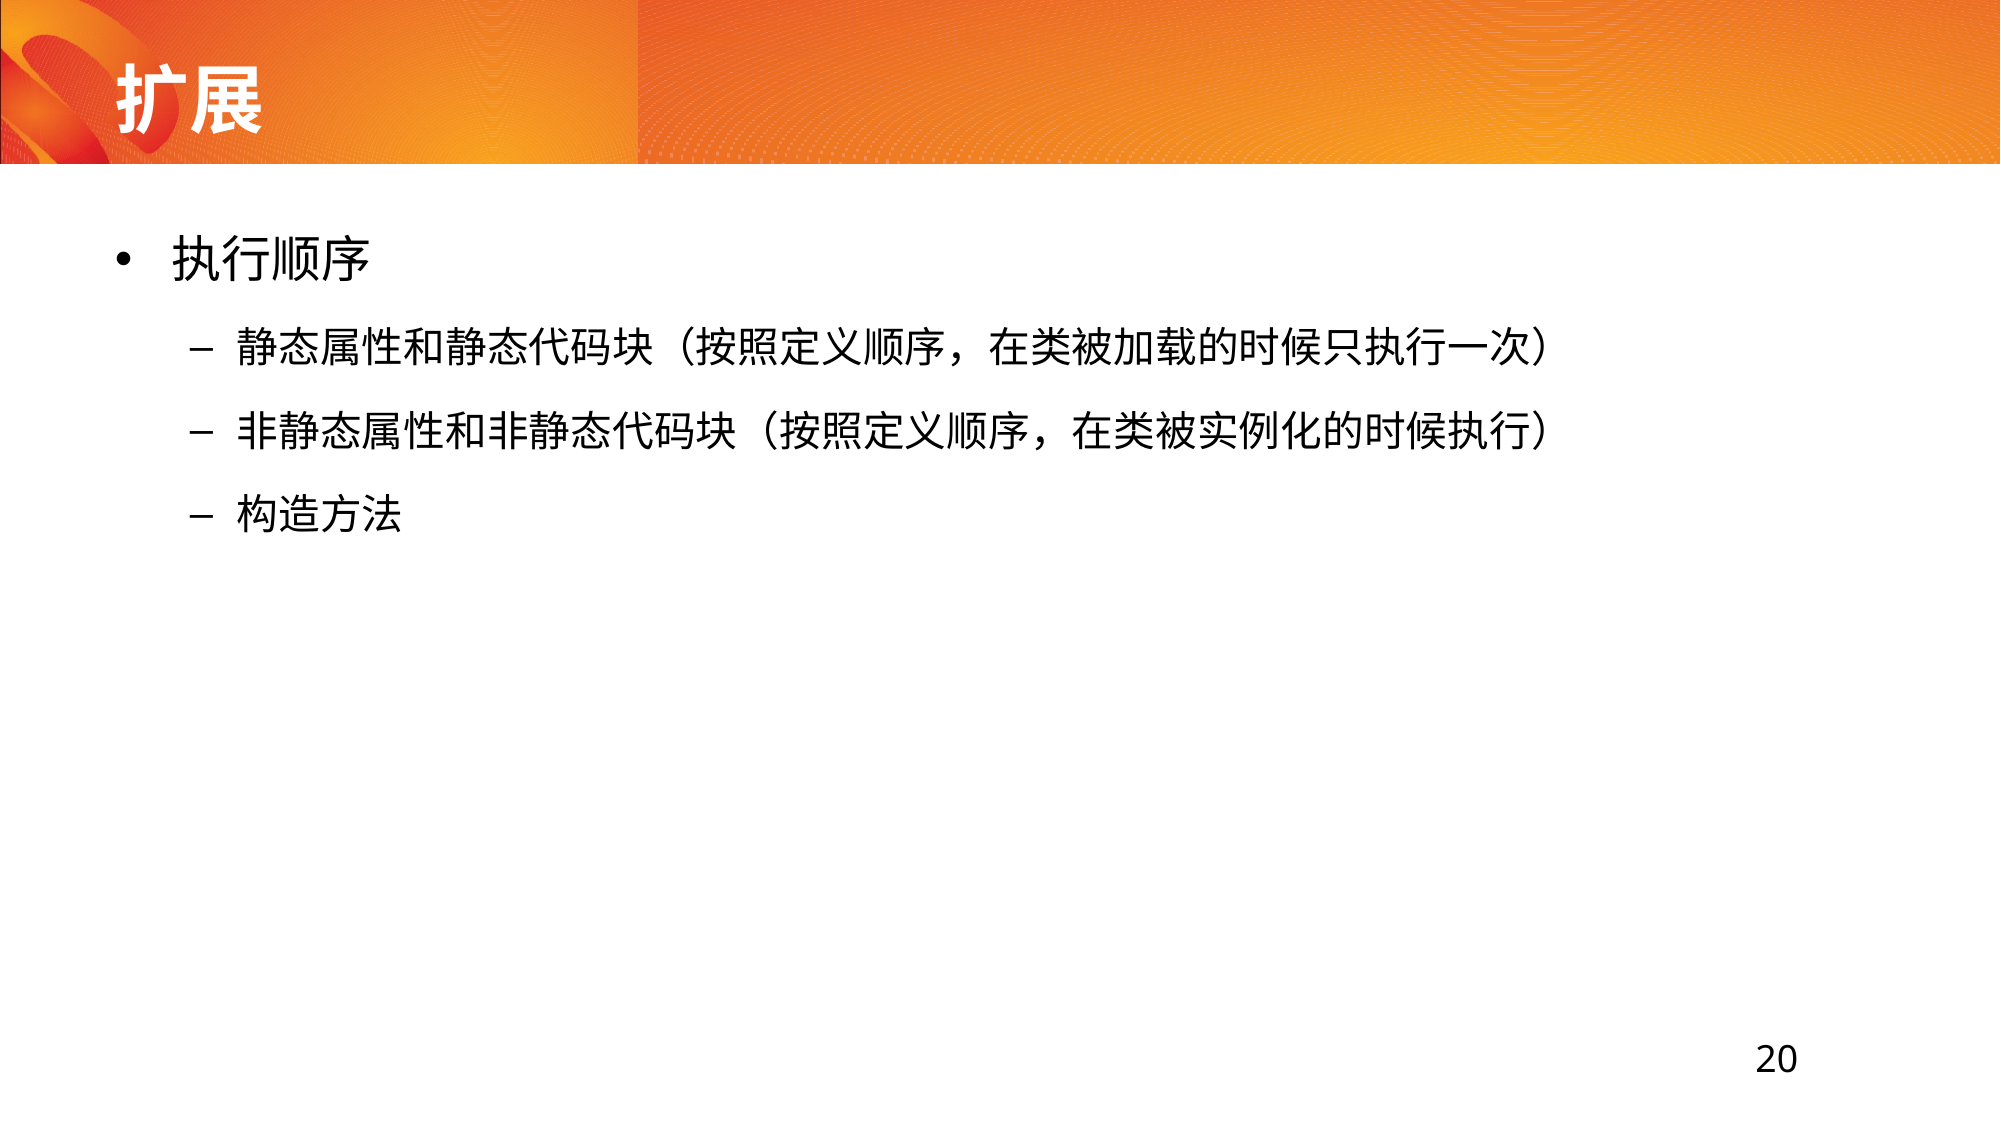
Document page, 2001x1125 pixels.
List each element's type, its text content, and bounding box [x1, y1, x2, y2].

list 执行顺序 静态属性和静态代码块（按照定义顺序，在类被加载的时候只执行一次） 非静态属性和非静态代码块（按照定义顺序，在类被实例化的时候执行） 构造方法 [99, 190, 1900, 1005]
title 扩展 [99, 45, 1900, 167]
picture [0, 0, 2000, 164]
